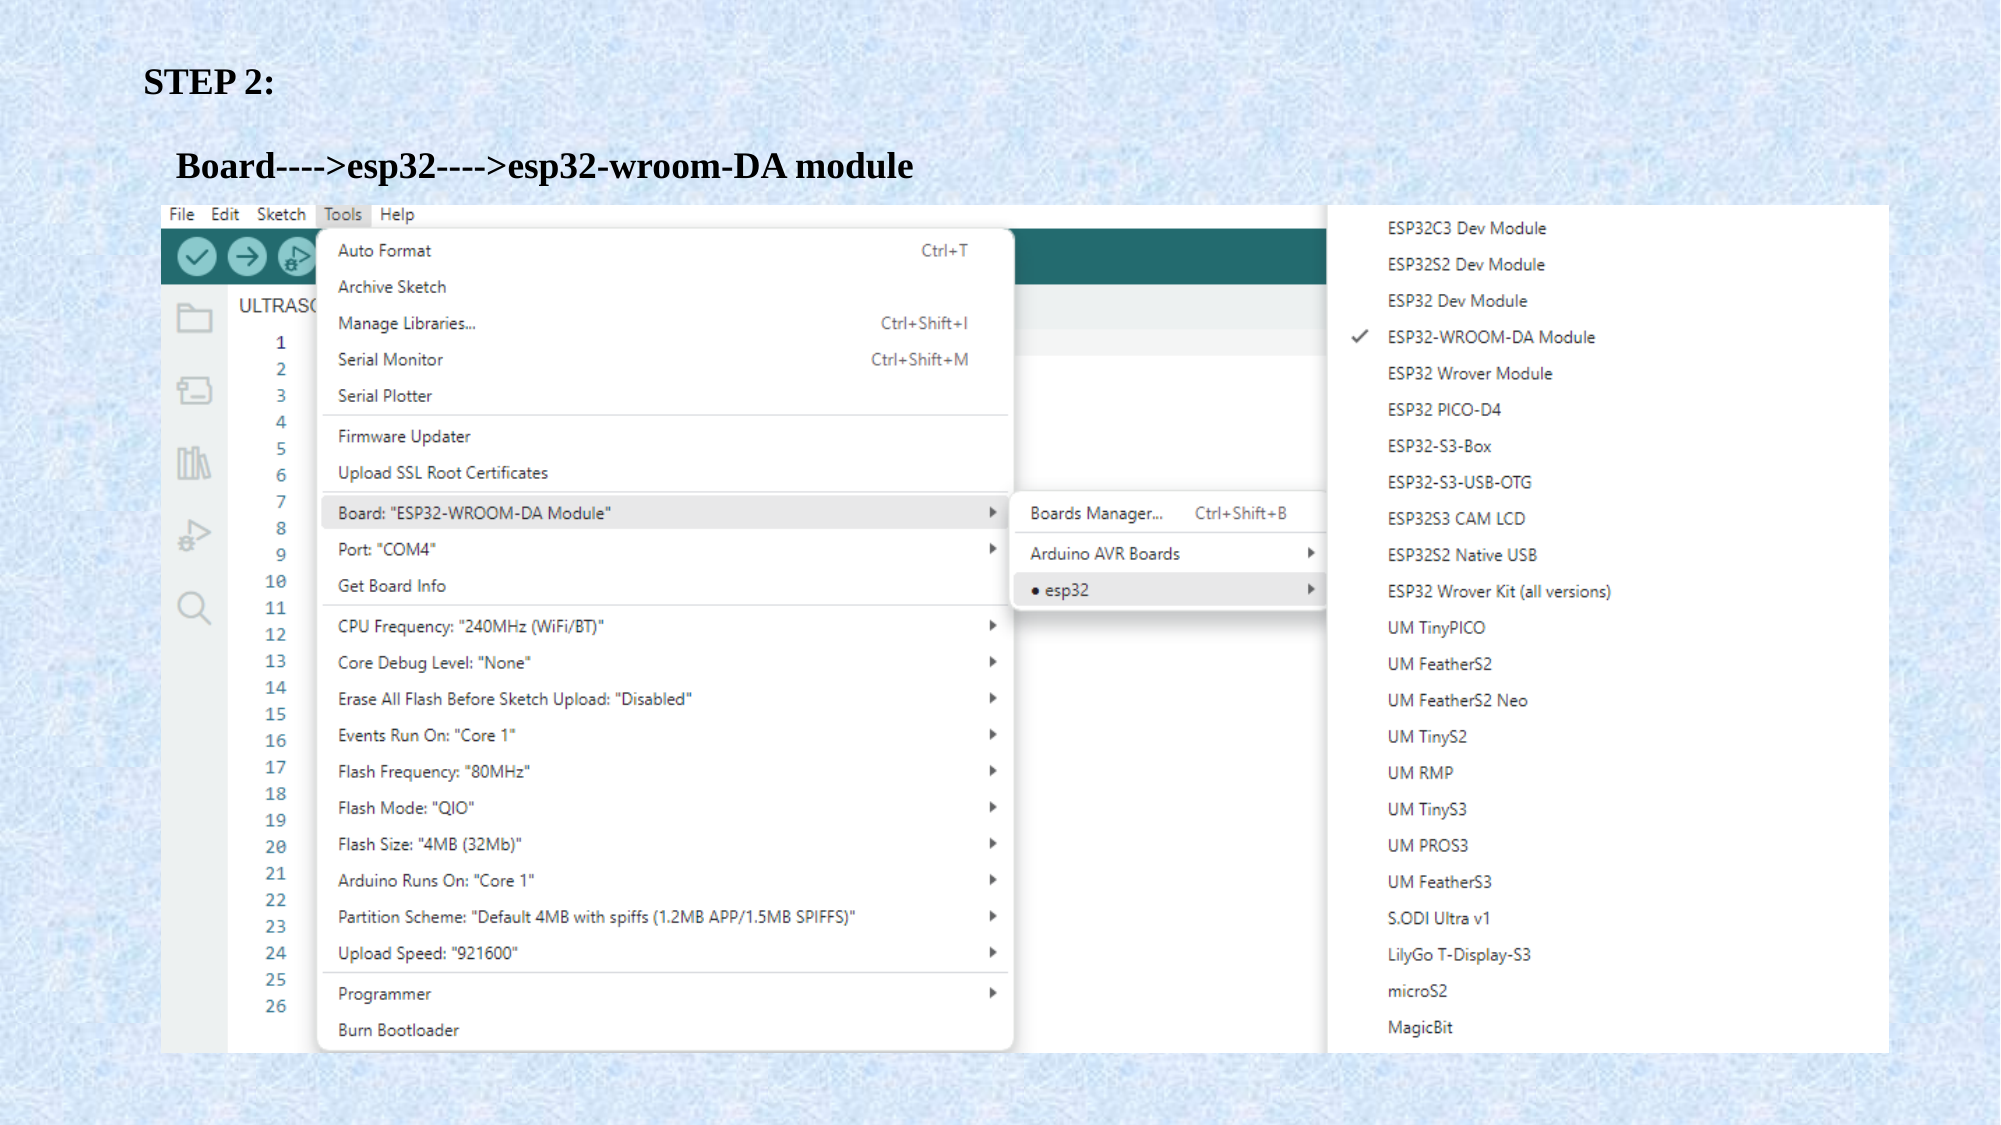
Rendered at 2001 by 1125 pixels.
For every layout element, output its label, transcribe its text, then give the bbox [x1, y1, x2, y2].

text_box Board---->esp32---->esp32-wroom-DA module [161, 133, 973, 194]
text_box STEP 2: [128, 49, 796, 110]
picture [0, 0, 2001, 1125]
